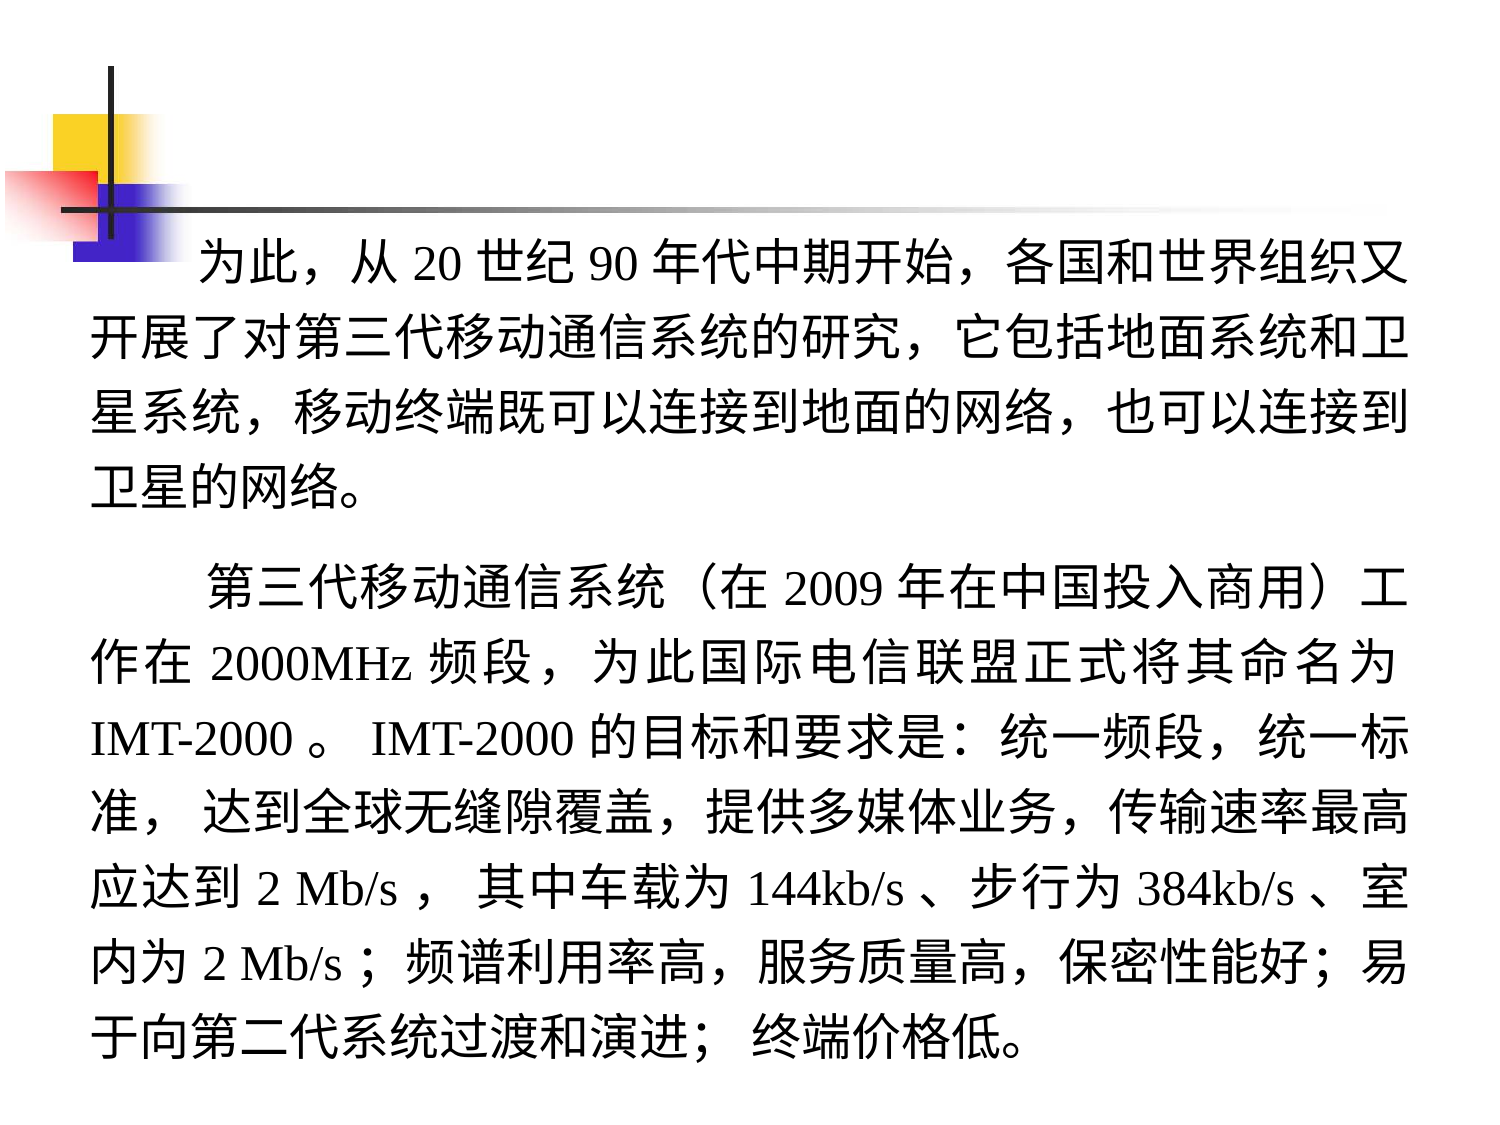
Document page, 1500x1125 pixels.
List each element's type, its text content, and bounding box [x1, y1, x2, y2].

text_box 为此，从20世纪90年代中期开始，各国和世界组织又开展了对第三代移动通信系统的研究，它包括地面系统和卫星系统，移动终端既可以连接到地面的网络，也可以连接到卫星的网络。 第三代移动通信系统（在2009年在中国投入商用）工作在2000MHz频段，为此国际电信联盟正式将其命名为IMT-2000。IMT-2000的目标和要求是：统一频段，统一标准， 达到全球无缝隙覆盖，提供多媒体业务，传输速率最高应达到2 Mb/s， 其中车载为144kb/s、步行为384kb/s、室内为2 Mb/s；频谱利用率高，服务质量高，保密性能好；易于向第二代系统过渡和演进； 终端价格低。 [74, 208, 1425, 1073]
picture [5, 66, 1413, 262]
